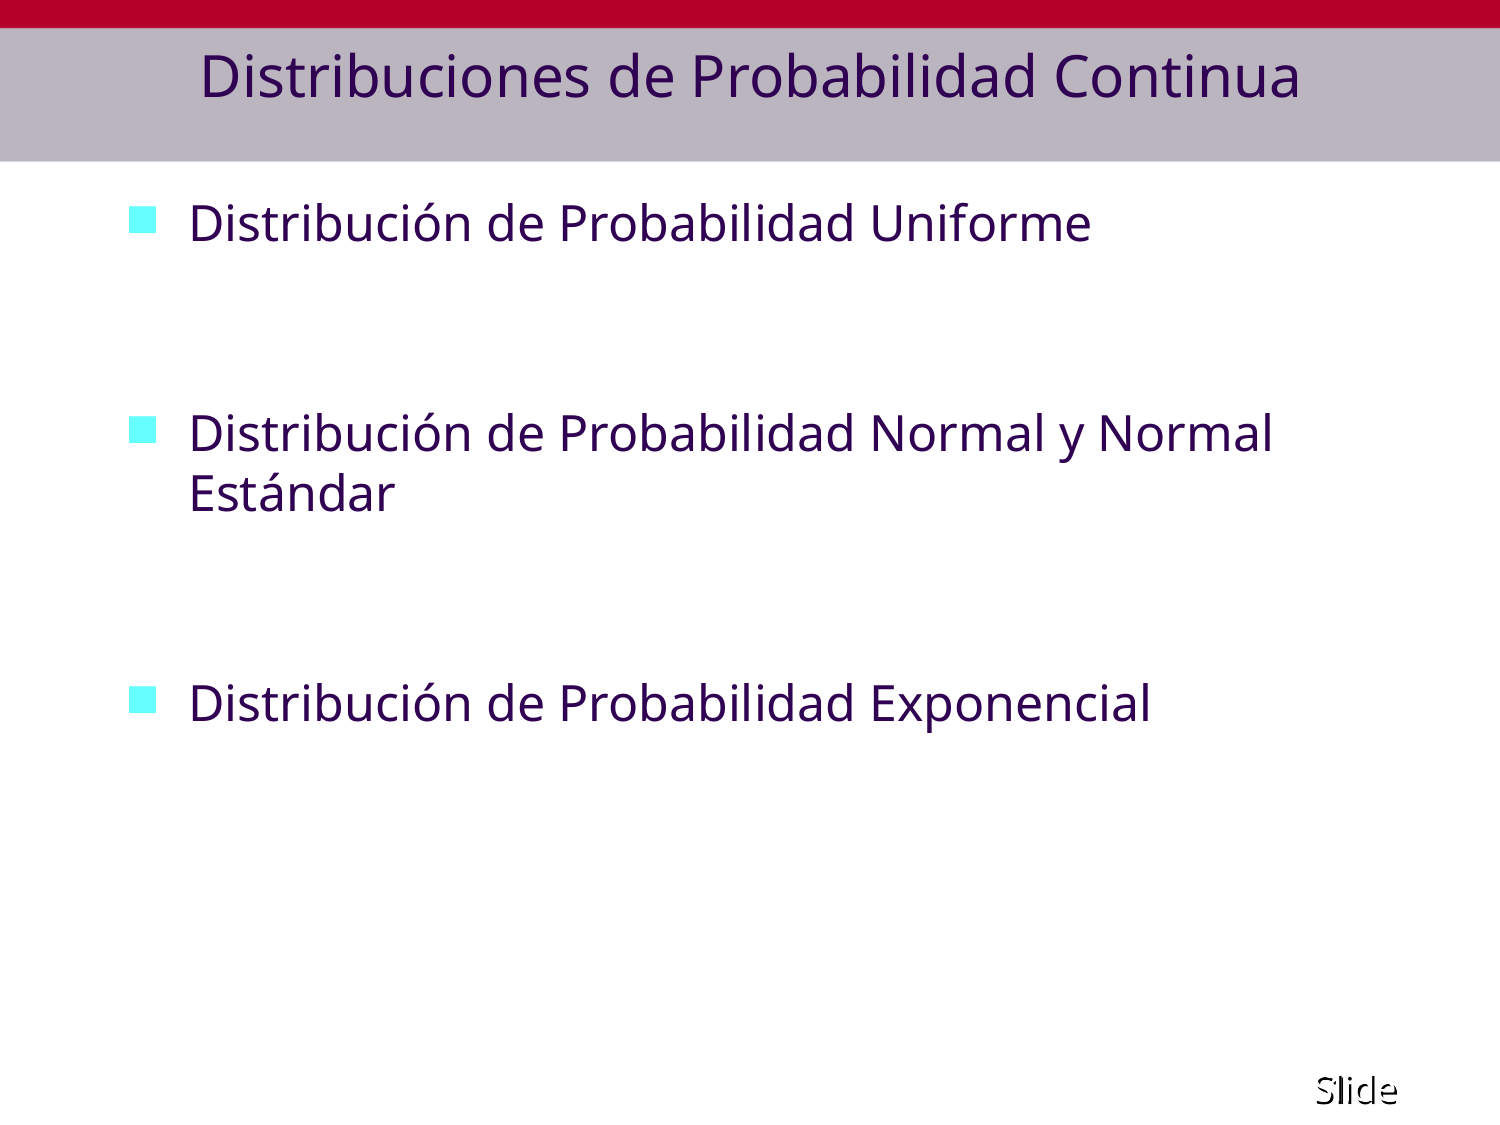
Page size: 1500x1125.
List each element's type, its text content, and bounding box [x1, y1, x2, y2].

picture [0, 0, 1500, 1125]
title Distribuciones de Probabilidad Continua [112, 23, 1389, 125]
list Distribución de Probabilidad Uniforme Distribución de Probabilidad Normal y Normal Estándar Distribución de Probabilidad Exponencial [116, 183, 1386, 824]
